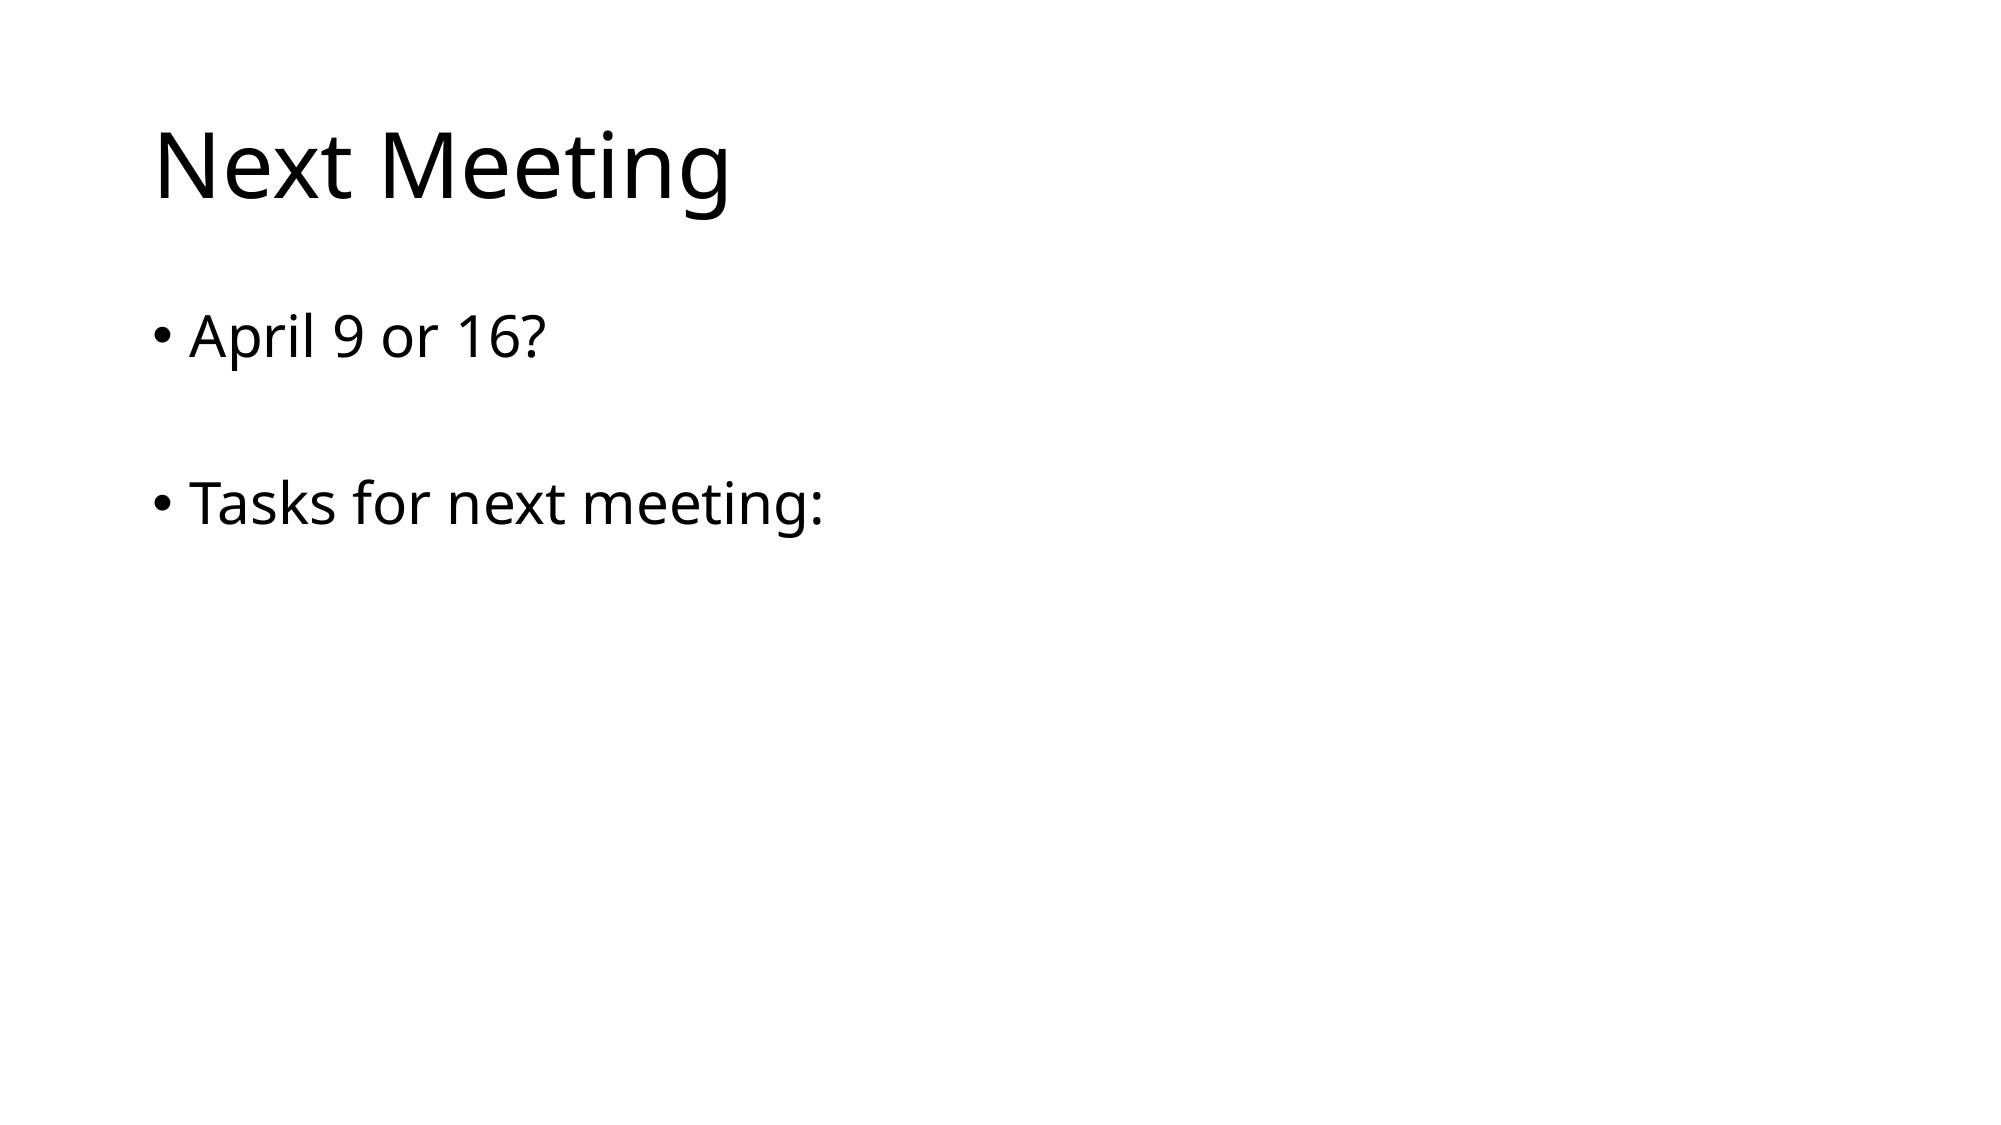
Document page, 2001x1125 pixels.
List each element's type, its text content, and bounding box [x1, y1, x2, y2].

title Next Meeting [137, 59, 1863, 278]
list April 9 or 16? Tasks for next meeting: [137, 299, 1863, 1014]
